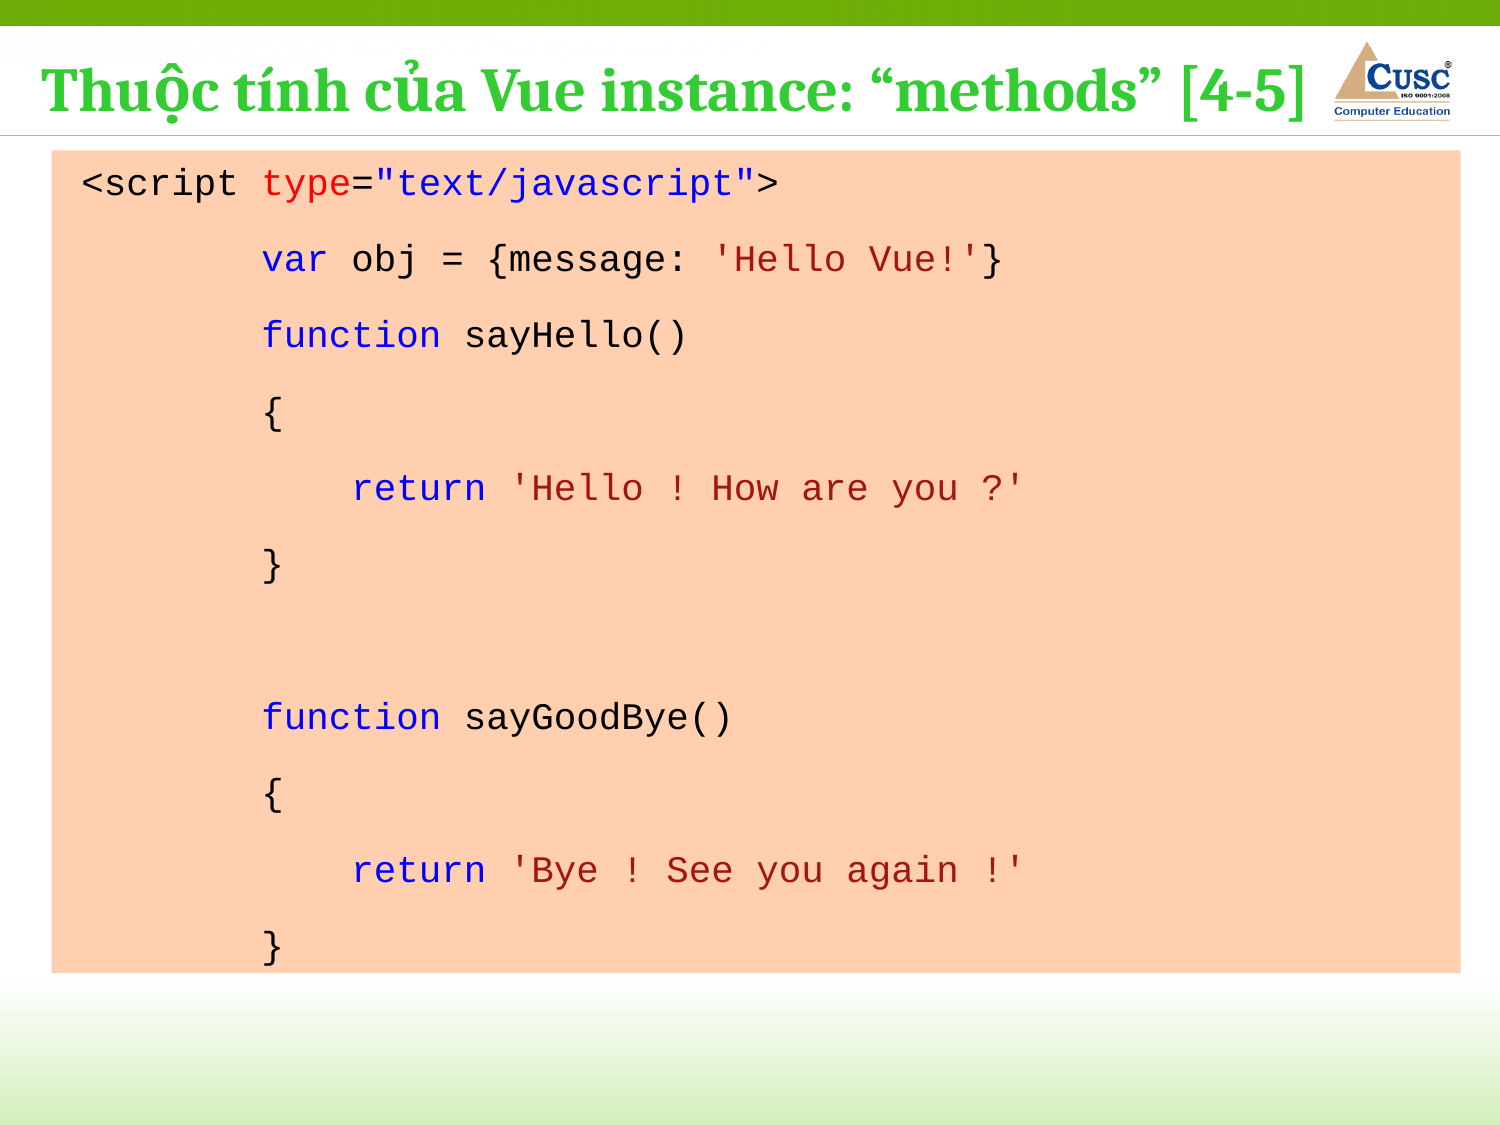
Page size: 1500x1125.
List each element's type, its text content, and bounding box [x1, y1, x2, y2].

picture [0, 136, 1500, 979]
list Thuộc tính của Vue instance: “methods” [4-5] [41, 37, 1447, 135]
picture [0, 0, 1500, 135]
text_box <script type="text/javascript"> var obj = {message: 'Hello Vue!'} function sayHello() { return 'Hello ! How are you ?' } function sayGoodBye() { return 'Bye ! See you again !' } [51, 150, 1461, 974]
